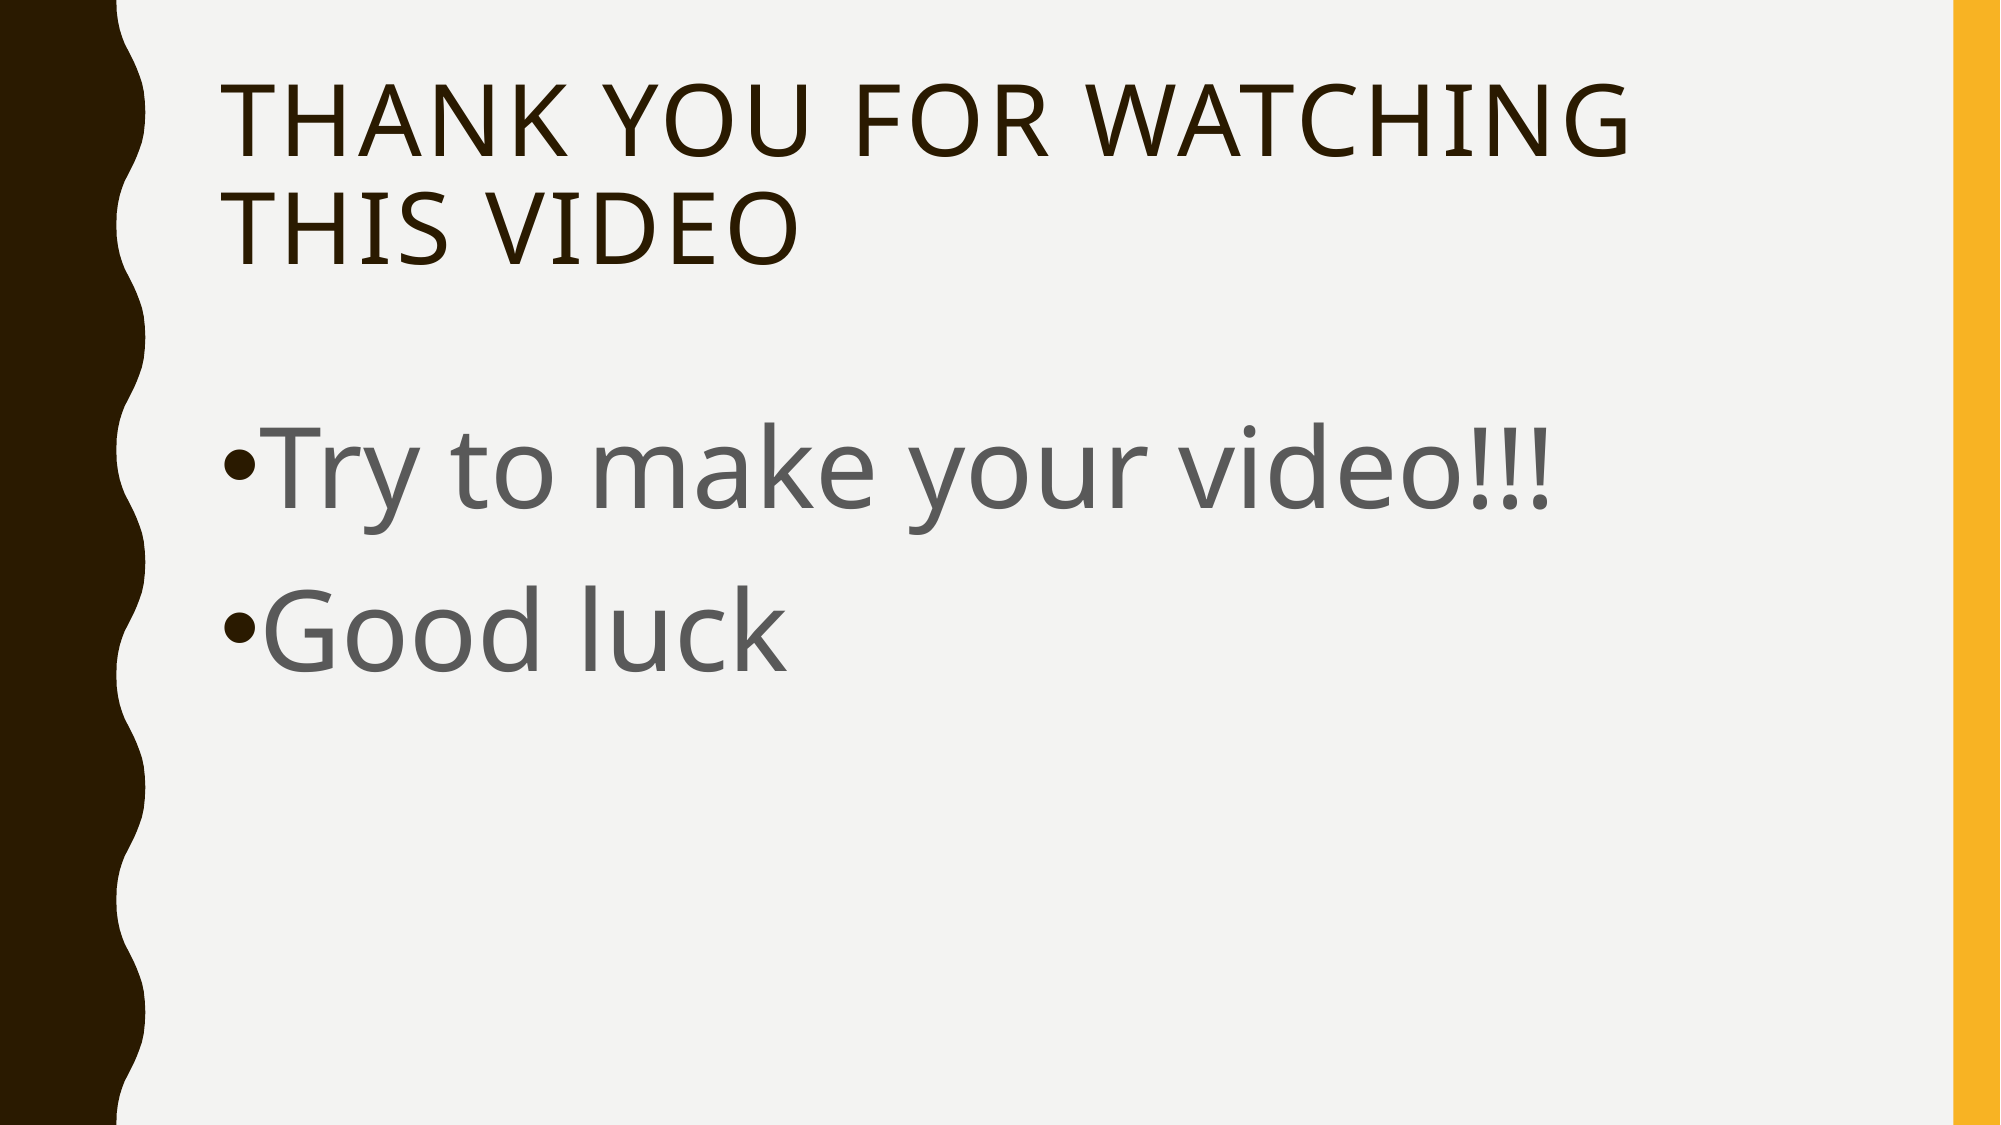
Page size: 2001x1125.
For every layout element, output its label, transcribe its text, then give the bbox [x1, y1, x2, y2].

title Thank you for watching this video [205, 62, 1875, 308]
list Try to make your video!!! Good luck [205, 375, 1875, 965]
